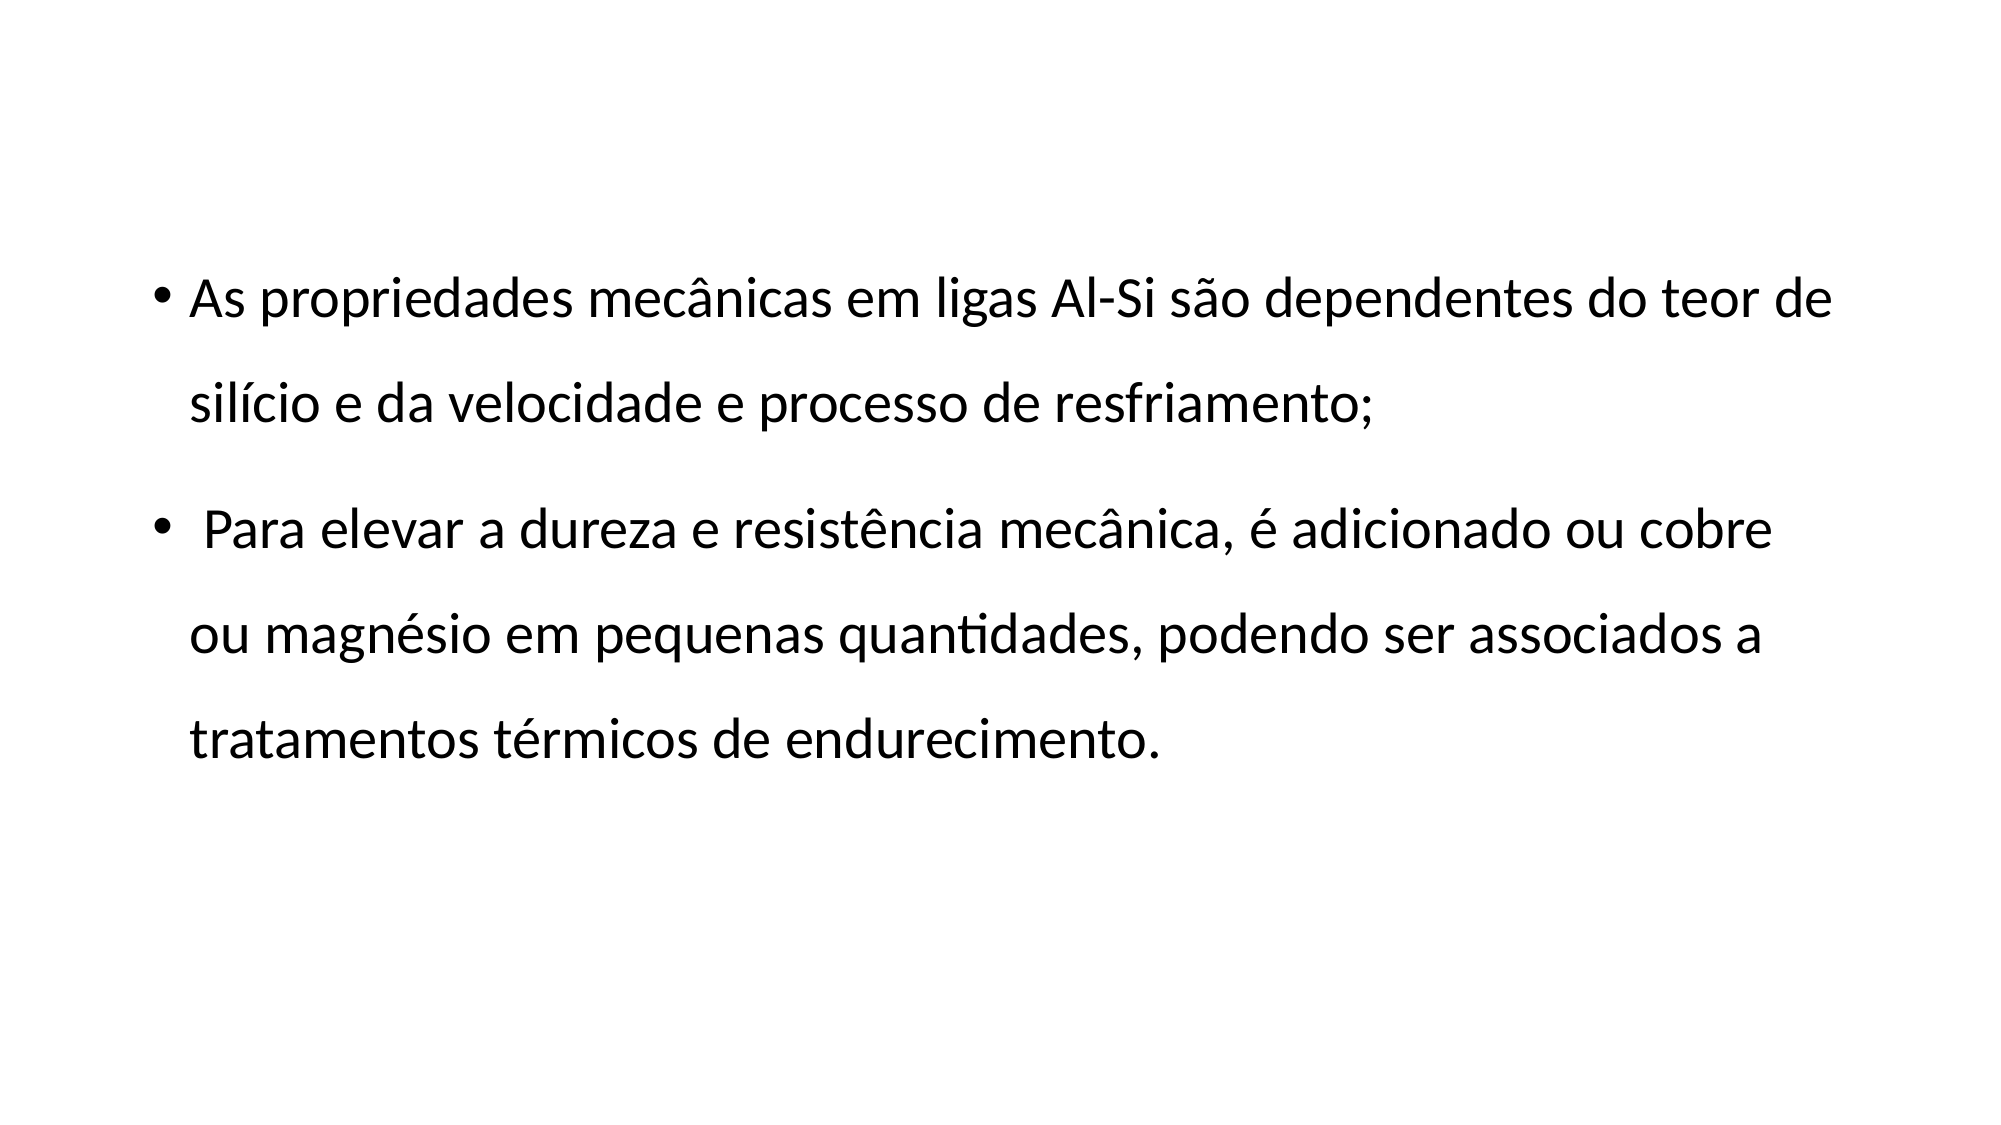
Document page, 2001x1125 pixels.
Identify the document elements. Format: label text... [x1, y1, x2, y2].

list As propriedades mecânicas em ligas Al-Si são dependentes do teor de silício e da velocidade e processo de resfriamento; Para elevar a dureza e resistência mecânica, é adicionado ou cobre ou magnésio em pequenas quantidades, podendo ser associados a tratamentos térmicos de endurecimento. [137, 216, 1863, 931]
